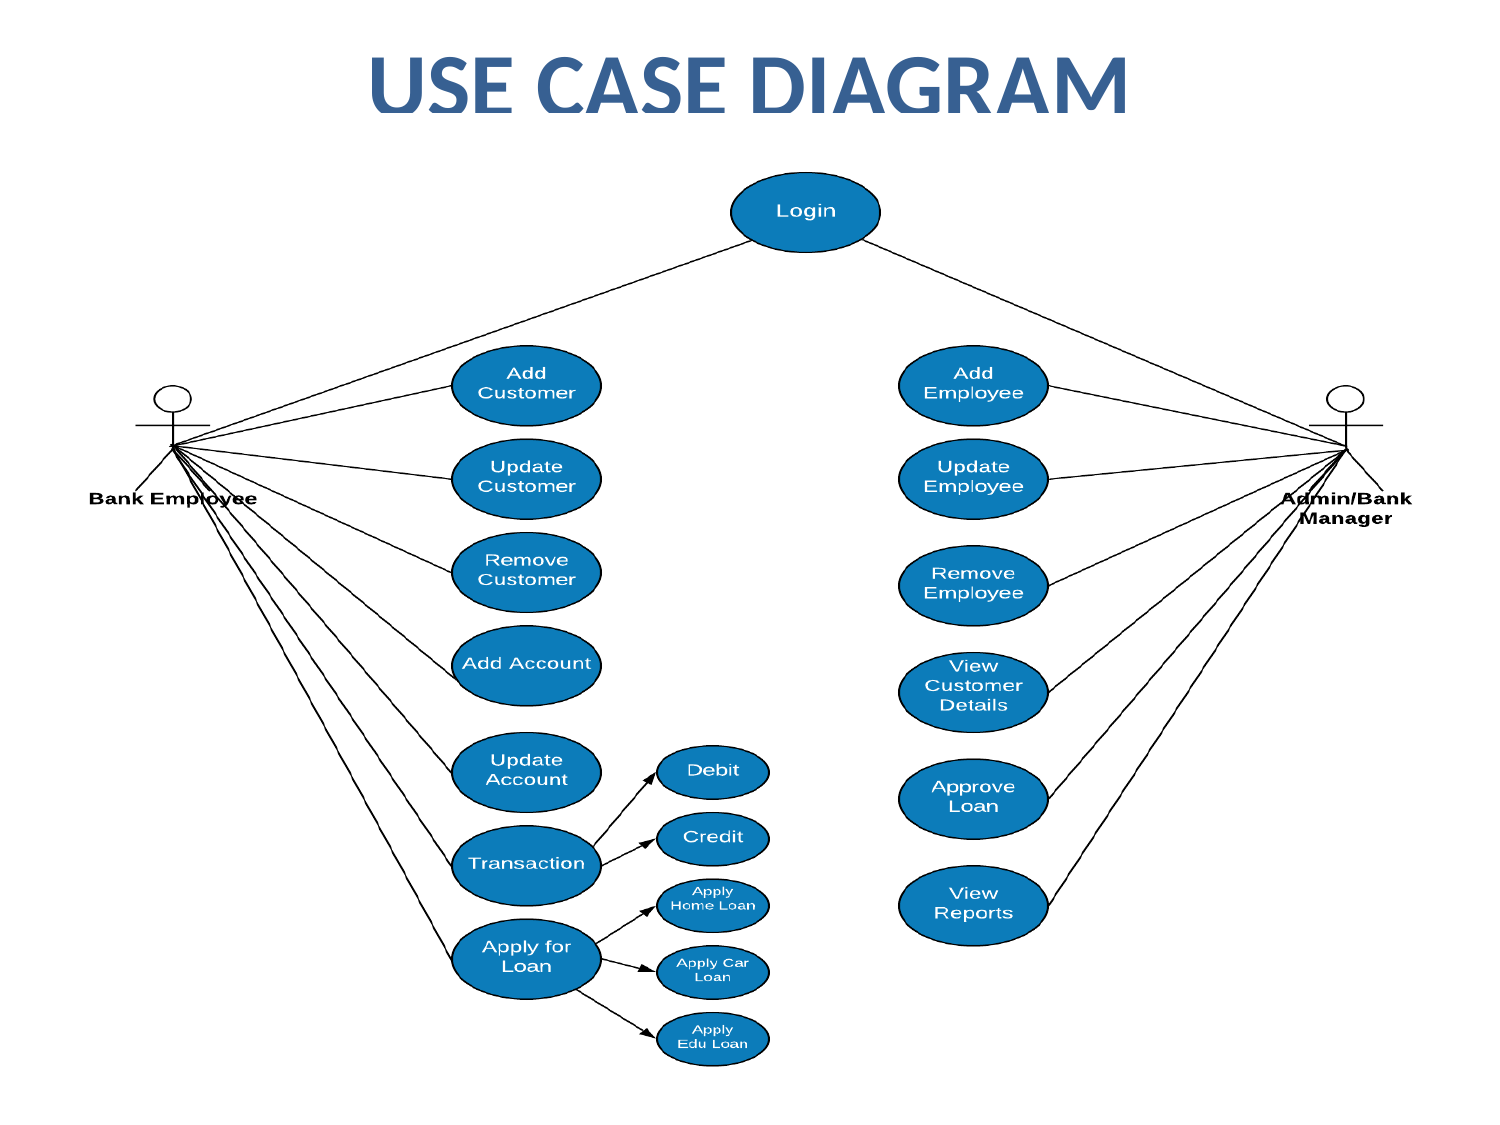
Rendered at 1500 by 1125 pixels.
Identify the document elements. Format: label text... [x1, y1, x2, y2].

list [0, 113, 1500, 1125]
title USE CASE DIAGRAM [75, 0, 1425, 111]
